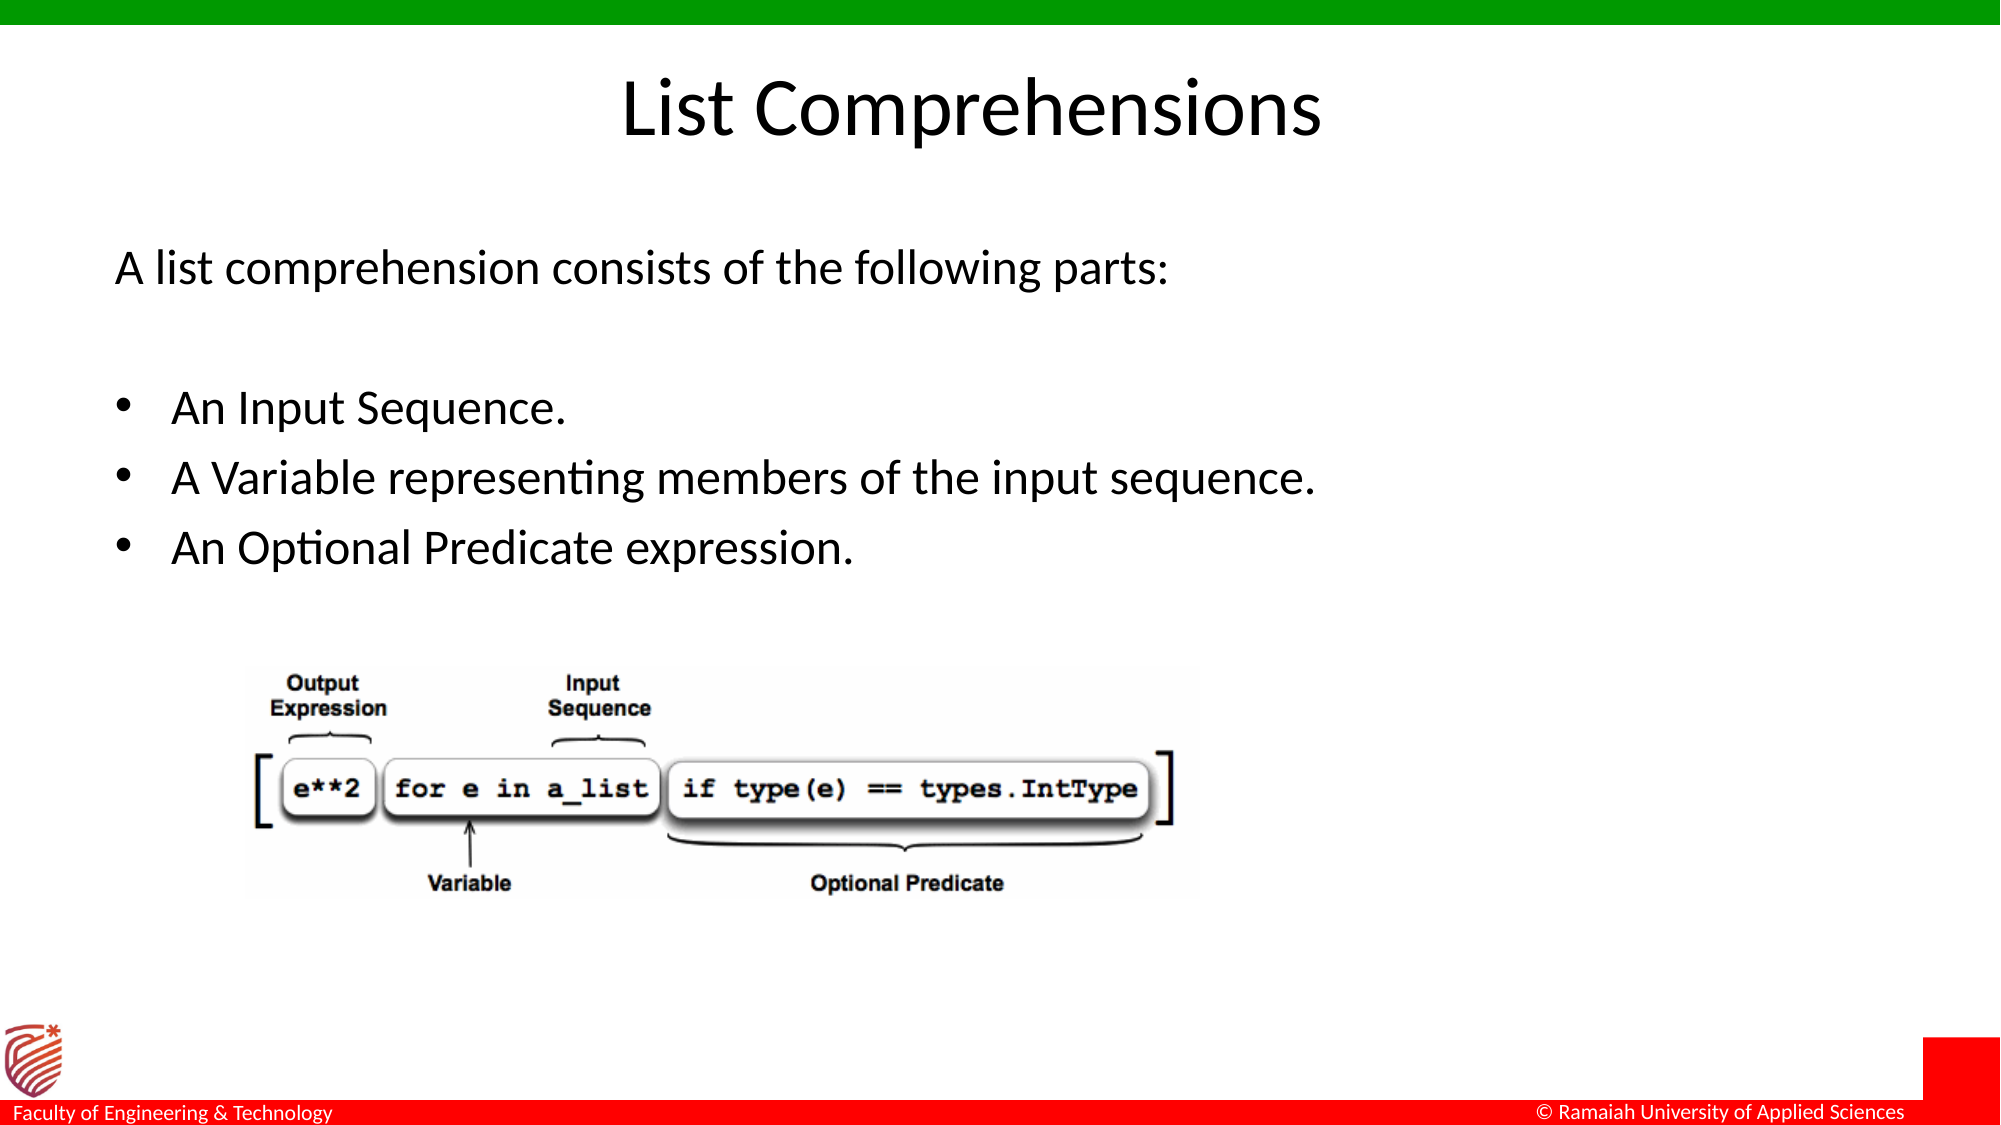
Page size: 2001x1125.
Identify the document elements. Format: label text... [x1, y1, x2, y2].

picture [0, 1013, 69, 1100]
picture [245, 665, 1200, 900]
list A list comprehension consists of the following parts: An Input Sequence. A Variable representing members of the input sequence. An Optional Predicate expression. [99, 156, 1895, 949]
title List Comprehensions [0, 45, 1946, 233]
